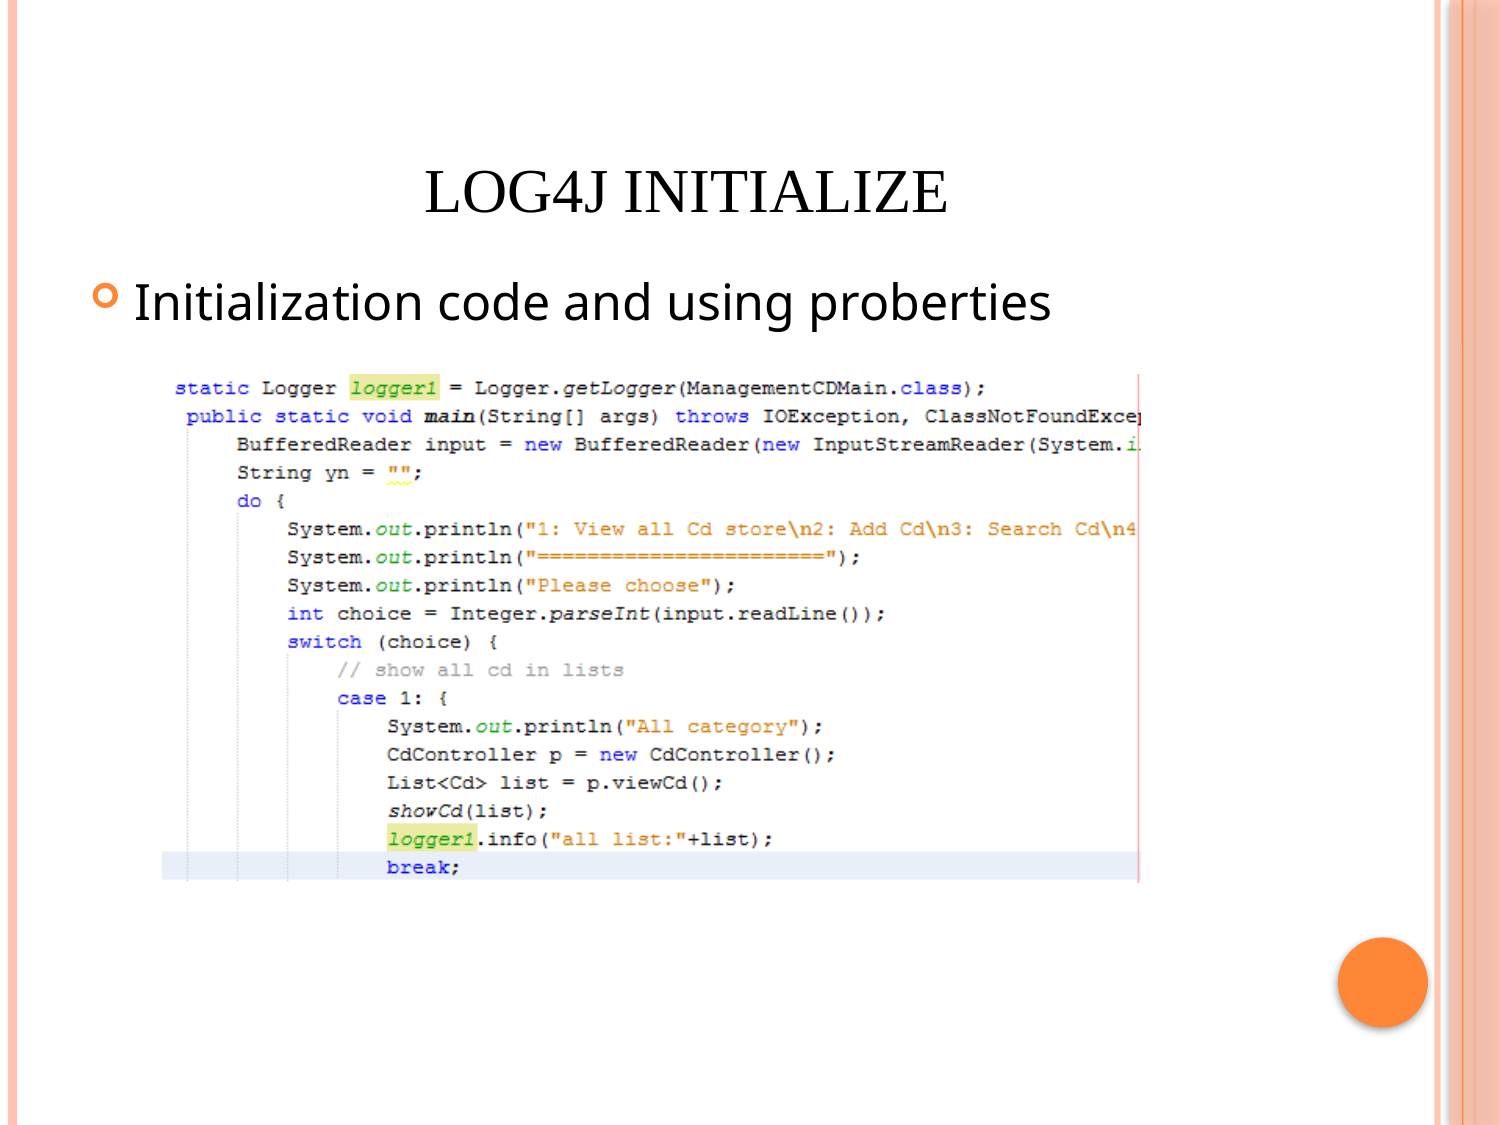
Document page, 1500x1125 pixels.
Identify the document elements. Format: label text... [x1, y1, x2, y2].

picture [161, 374, 1142, 884]
title LOG4J INITIALIZE [75, 45, 1300, 233]
list Initialization code and using proberties [75, 262, 1300, 1062]
